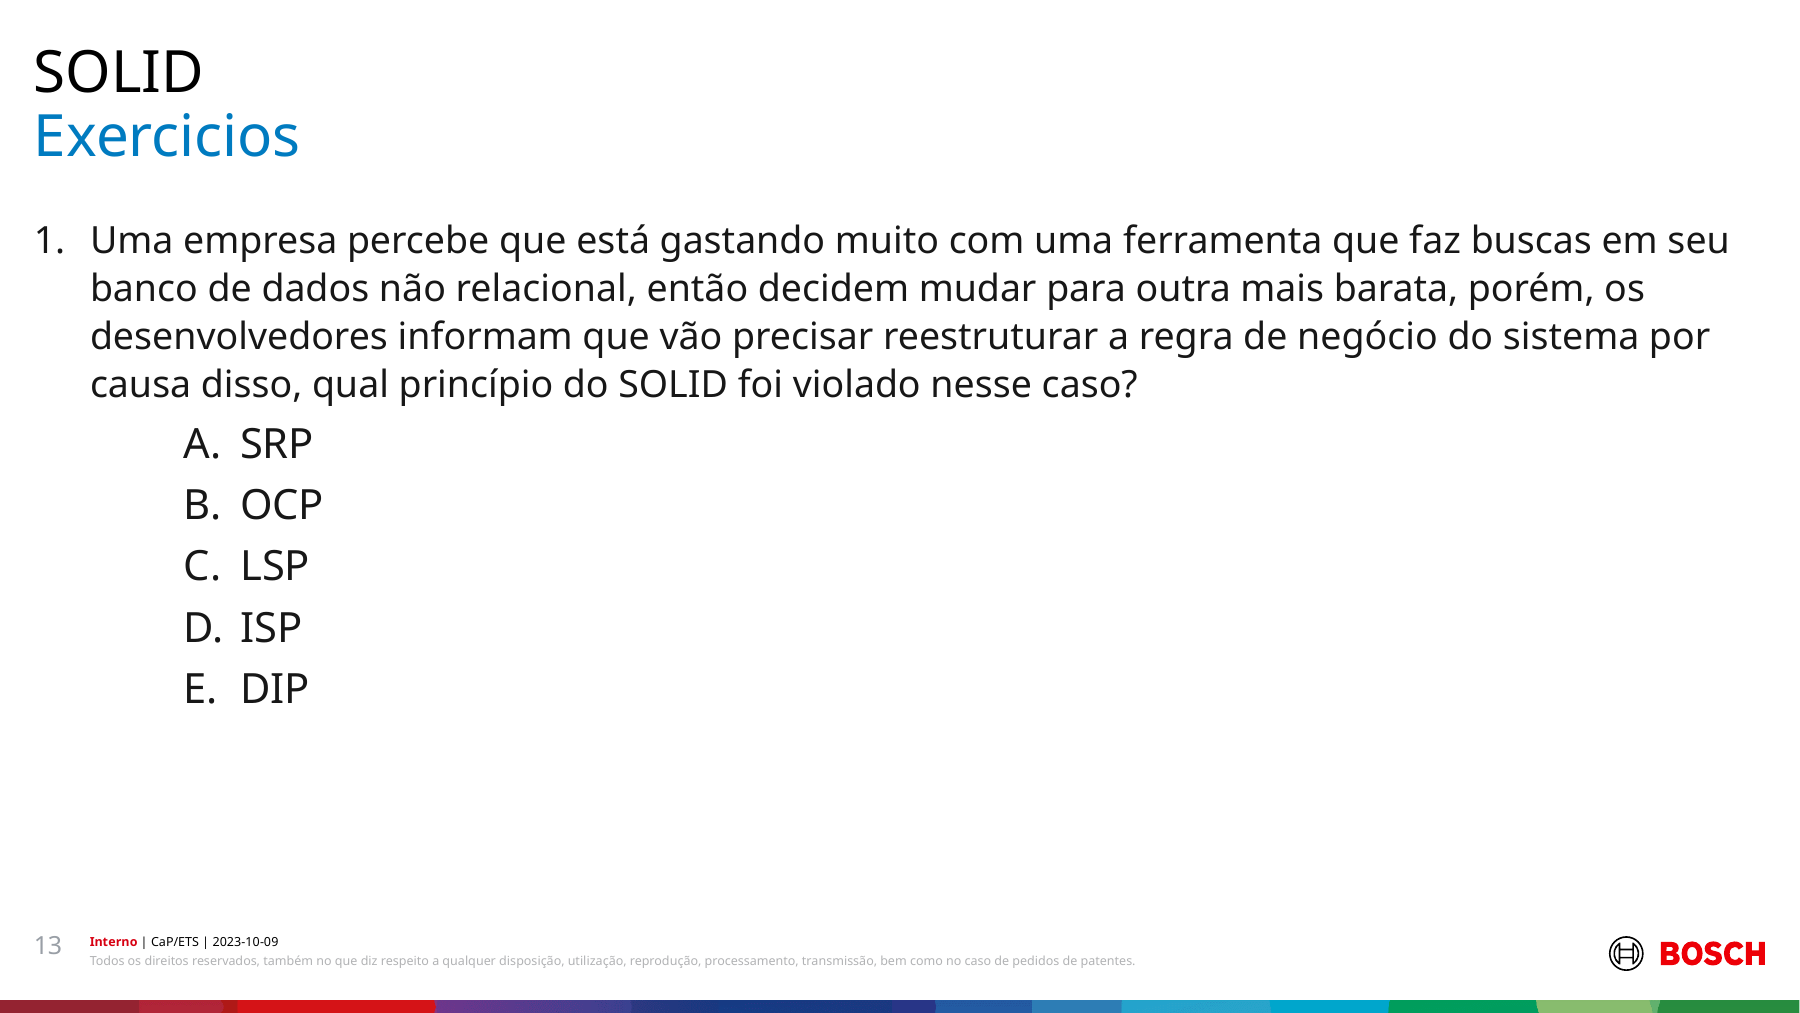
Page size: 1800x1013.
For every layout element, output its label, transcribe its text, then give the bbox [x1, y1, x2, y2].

picture [0, 1000, 1270, 1013]
list Uma empresa percebe que está gastando muito com uma ferramenta que faz buscas em seu banco de dados não relacional, então decidem mudar para outra mais barata, porém, os desenvolvedores informam que vão precisar reestruturar a regra de negócio do sistema por causa disso, qual princípio do SOLID foi violado nesse caso? SRP OCP LSP ISP DIP [33, 212, 1766, 909]
picture [1388, 1000, 1800, 1013]
list SOLID [33, 42, 1766, 107]
title Exercicios [33, 107, 1766, 171]
slide_number 13 [33, 929, 81, 997]
